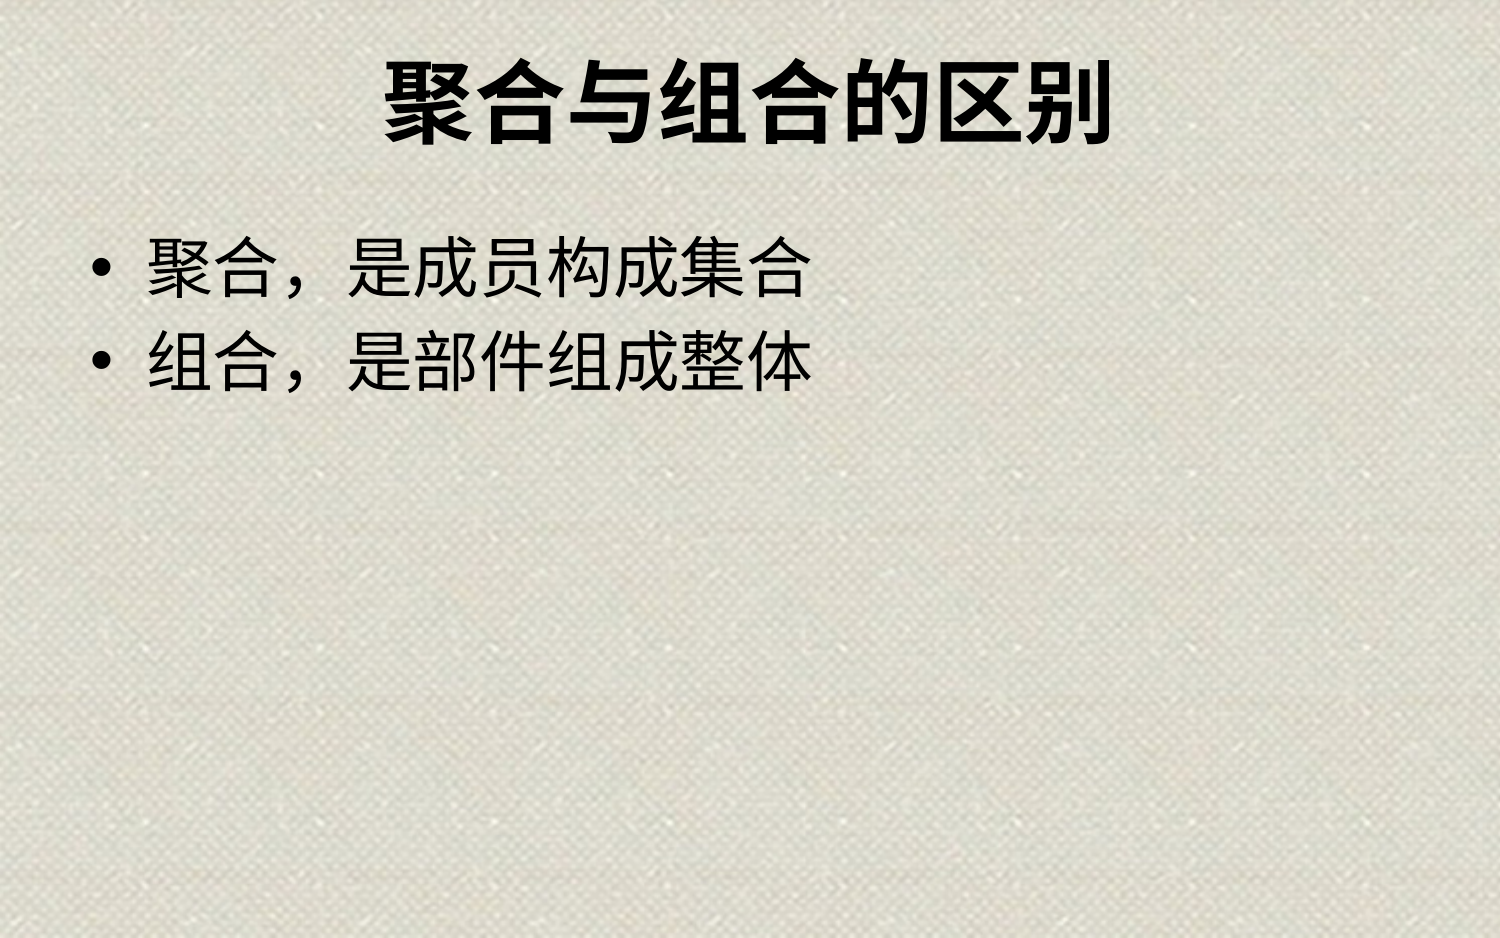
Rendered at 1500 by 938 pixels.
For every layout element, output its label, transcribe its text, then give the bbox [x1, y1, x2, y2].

picture [0, 0, 1500, 938]
list 聚合，是成员构成集合 组合，是部件组成整体 [75, 218, 1425, 838]
title 聚合与组合的区别 [75, 37, 1425, 194]
